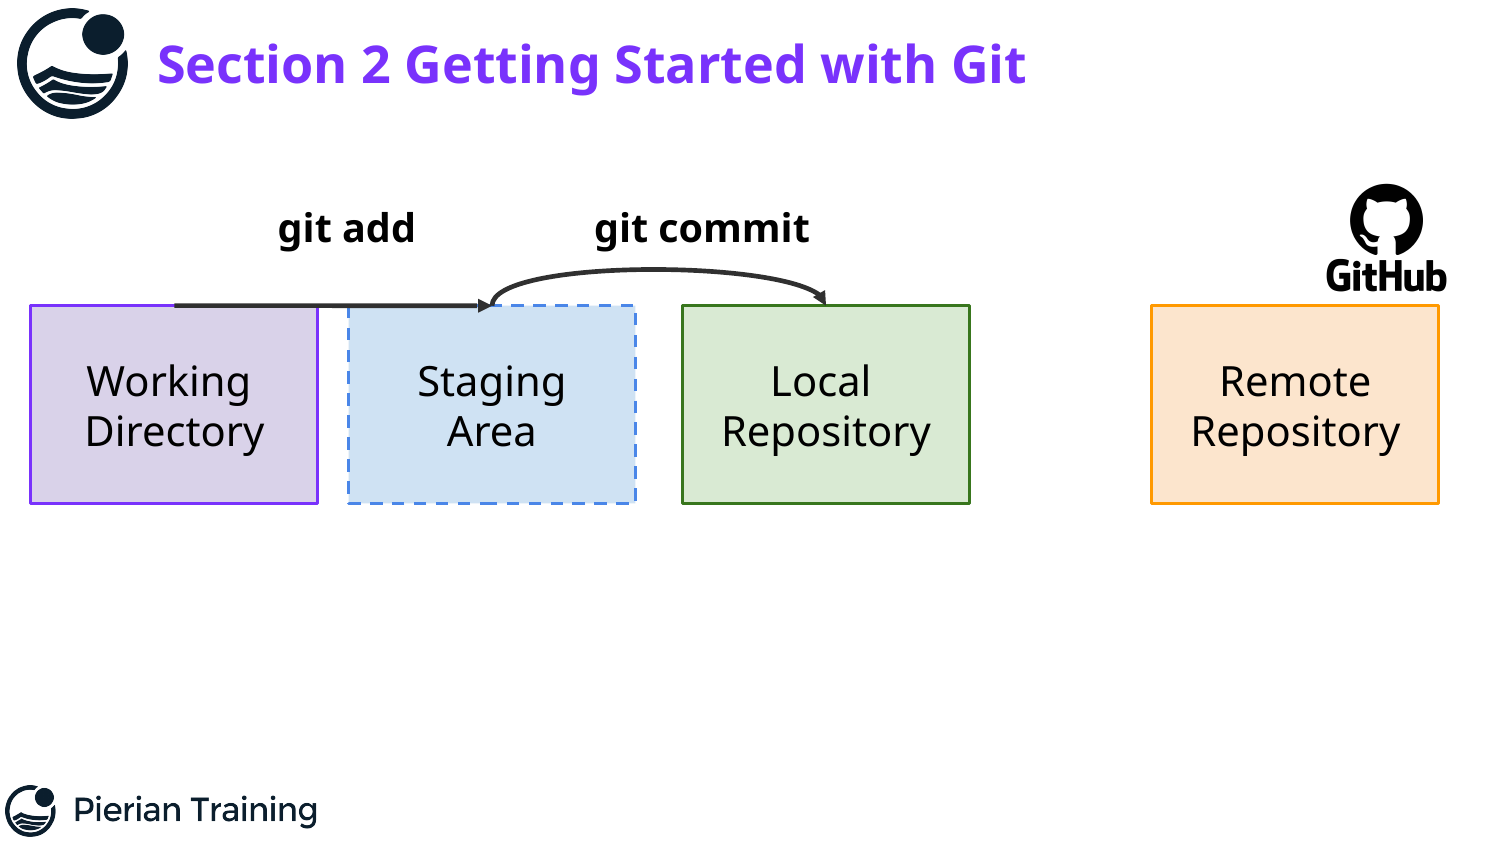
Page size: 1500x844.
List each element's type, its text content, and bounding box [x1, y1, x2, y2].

text_box Staging Area [348, 305, 636, 504]
text_box Local Repository [682, 305, 970, 504]
text_box git add [338, 188, 450, 266]
text_box git add [244, 188, 328, 266]
text_box Working Directory [30, 305, 318, 504]
picture [1288, 182, 1485, 294]
picture [16, 8, 128, 120]
text_box Remote Repository [1151, 305, 1439, 504]
text_box git commit [664, 188, 850, 266]
picture [4, 785, 318, 837]
text_box git commit [554, 188, 654, 266]
text_box Section 2 Getting Started with Git [142, 16, 1239, 110]
